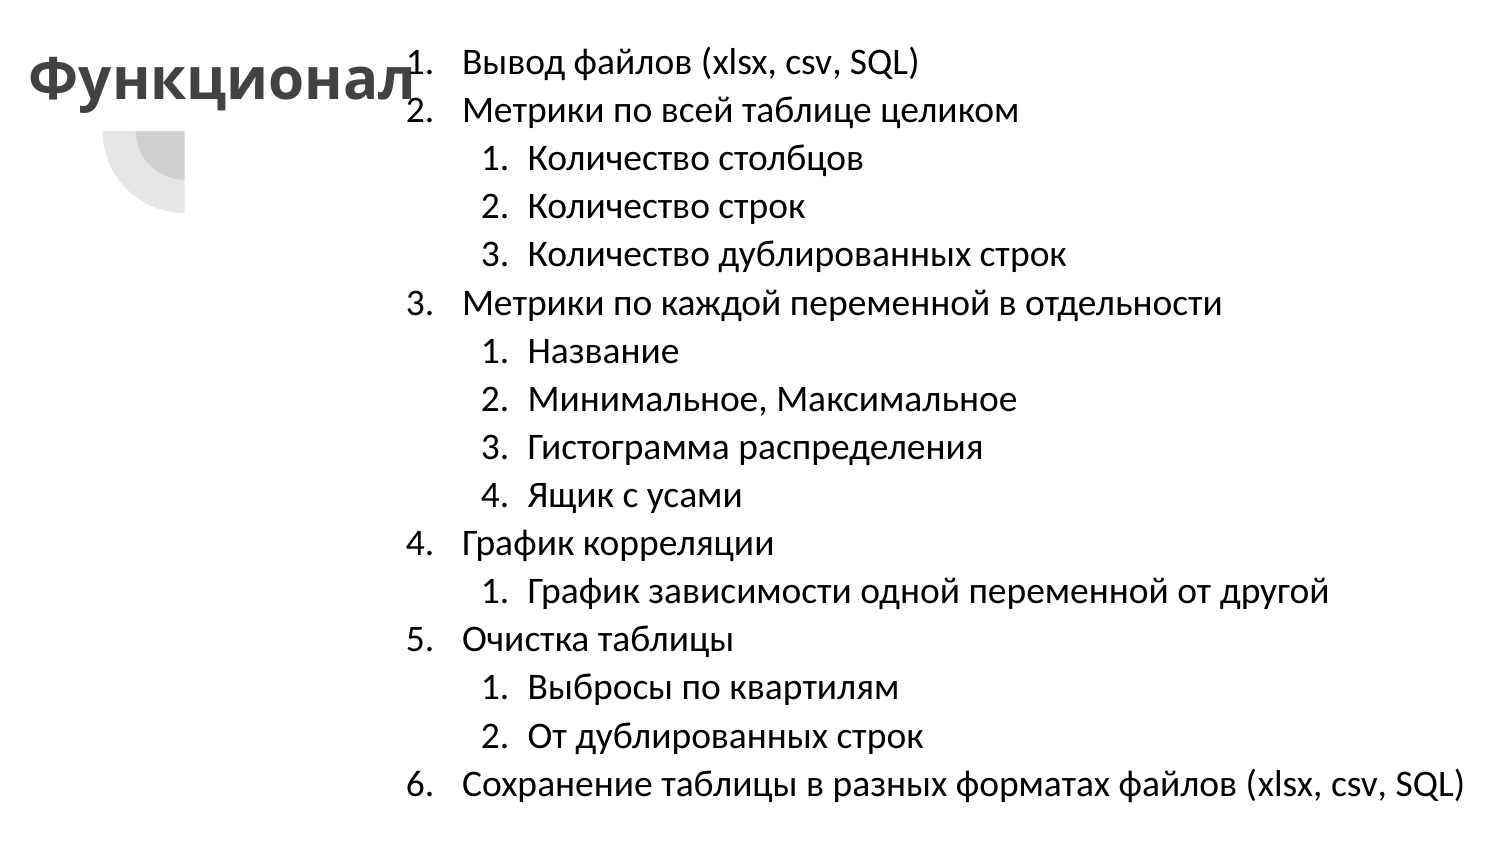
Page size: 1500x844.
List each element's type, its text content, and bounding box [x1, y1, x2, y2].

text_box Вывод файлов (xlsx, csv, SQL) Метрики по всей таблице целиком Количество столбцов Количество строк Количество дублированных строк Метрики по каждой переменной в отдельности Название Минимальное, Максимальное Гистограмма распределения Ящик с усами График корреляции График зависимости одной переменной от другой Очистка таблицы Выбросы по квартилям От дублированных строк Сохранение таблицы в разных форматах файлов (xlsx, csv, SQL) [391, 26, 1500, 812]
title Функционал [13, 26, 391, 191]
